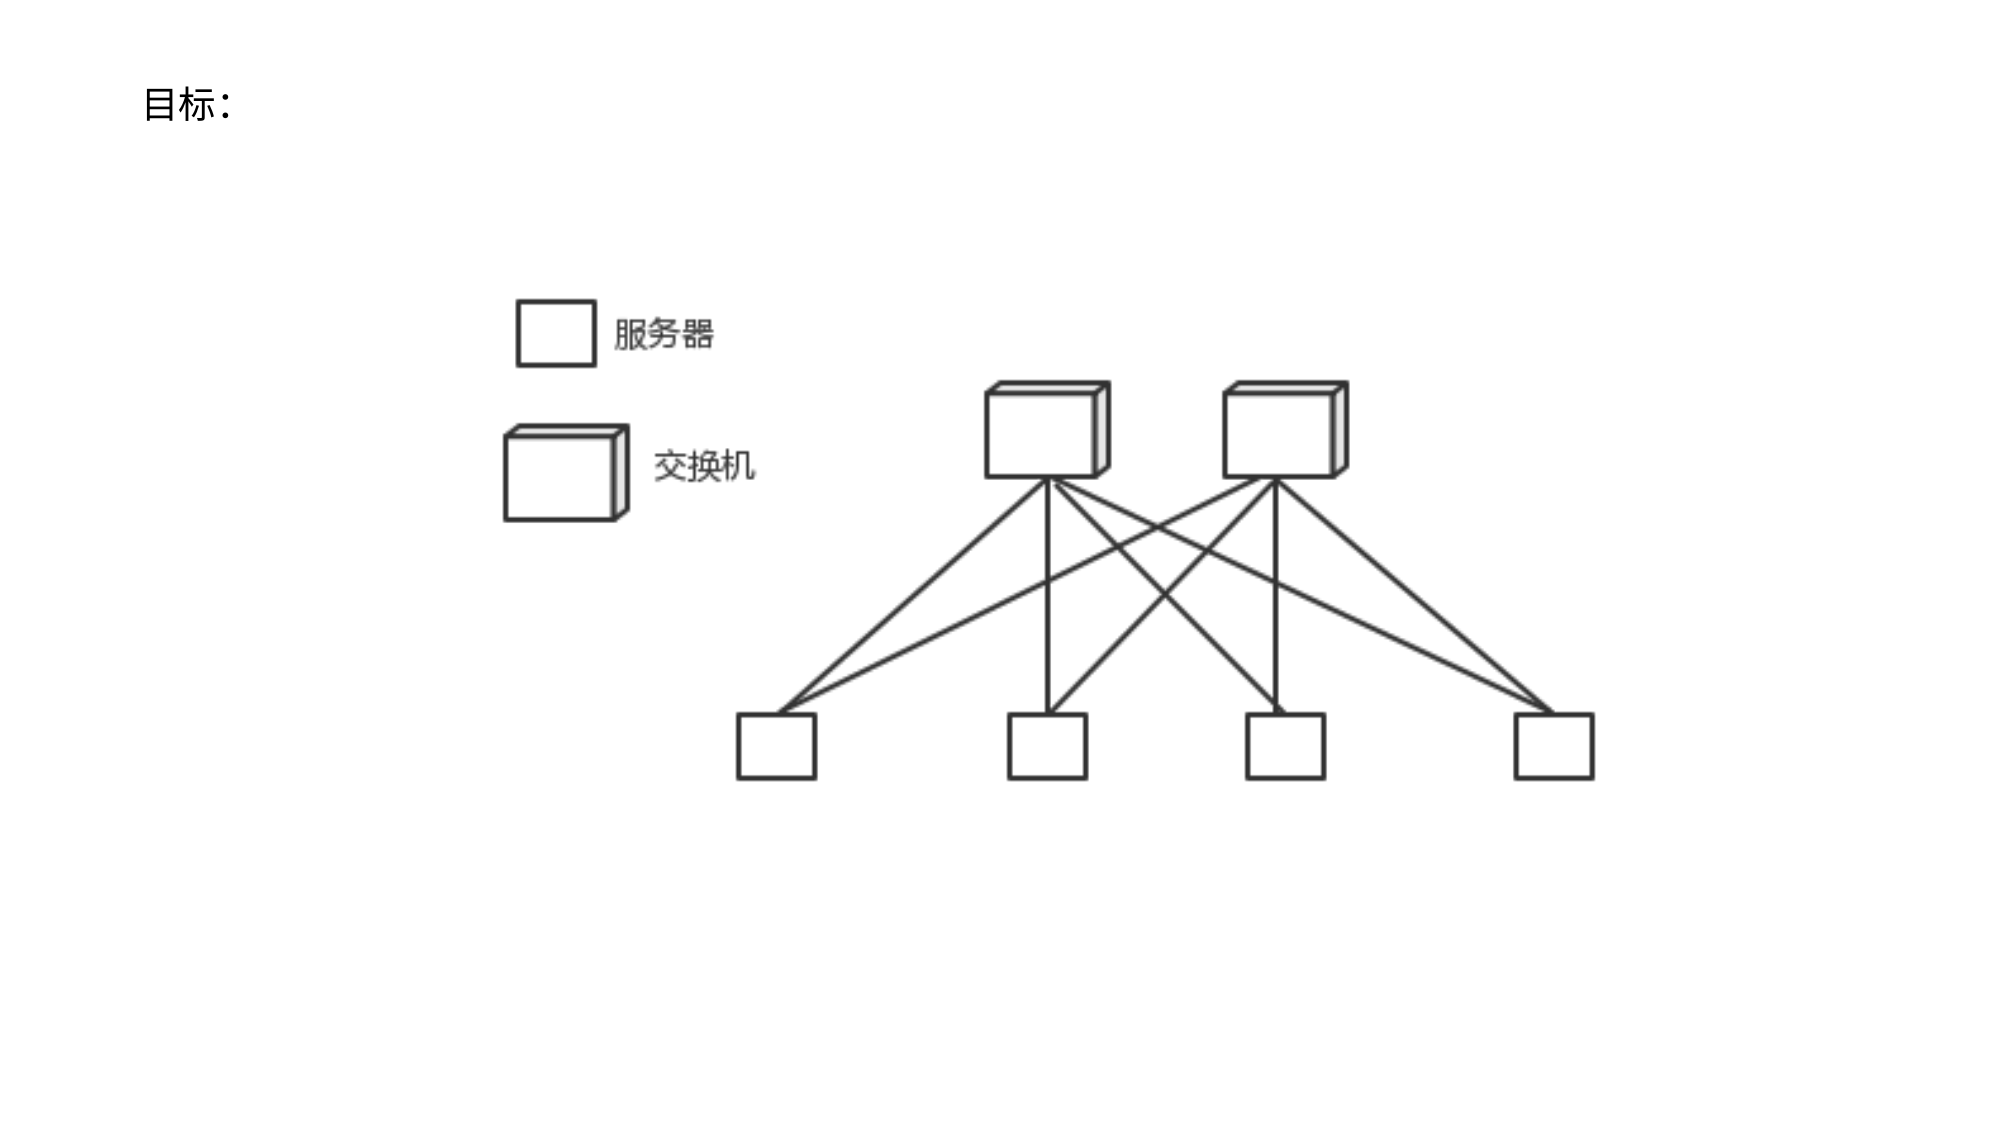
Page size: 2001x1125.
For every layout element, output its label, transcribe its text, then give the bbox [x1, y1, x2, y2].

text_box 目标： [126, 73, 349, 134]
picture [385, 181, 1674, 860]
